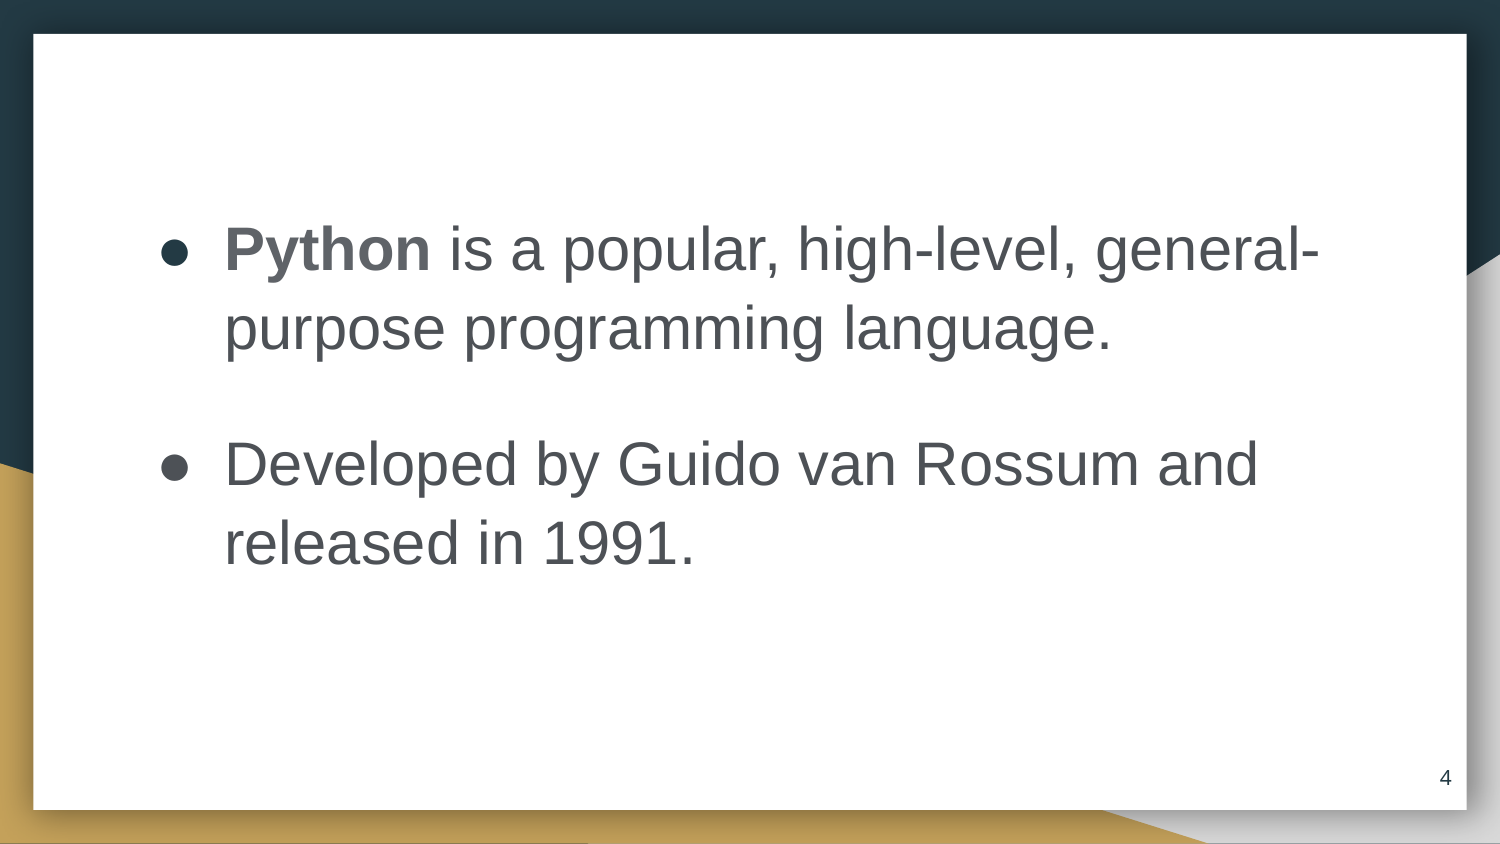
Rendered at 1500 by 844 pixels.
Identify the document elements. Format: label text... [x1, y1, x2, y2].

list Python is a popular, high-level, general-purpose programming language. Developed by Guido van Rossum and released in 1991. [134, 189, 1366, 710]
slide_number 4 [1376, 745, 1467, 810]
